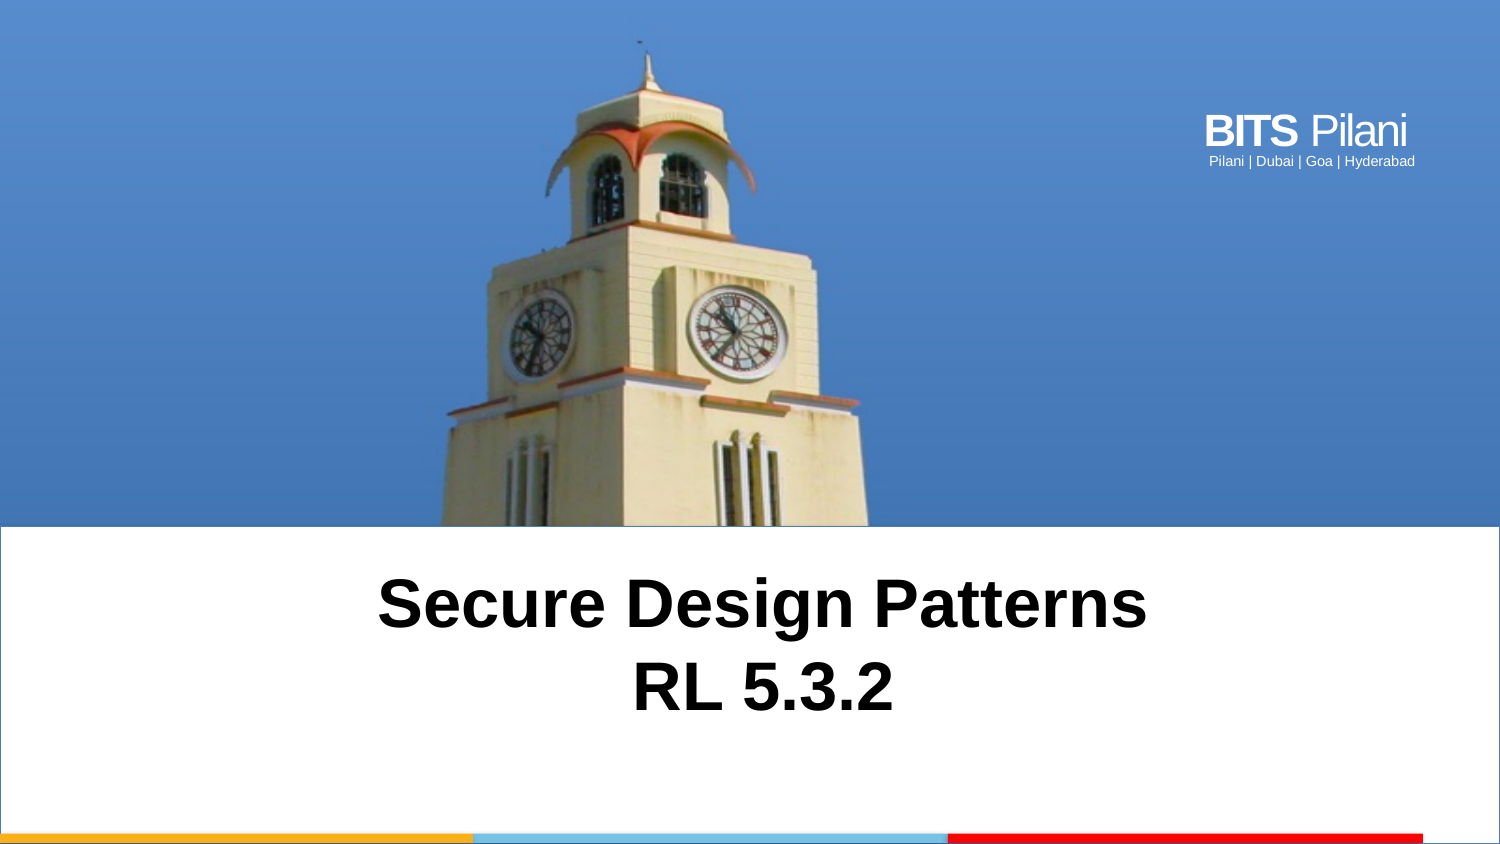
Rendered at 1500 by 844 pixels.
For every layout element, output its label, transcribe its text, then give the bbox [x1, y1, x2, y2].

title Secure Design Patterns RL 5.3.2 [92, 551, 1436, 732]
picture [0, 0, 1500, 526]
